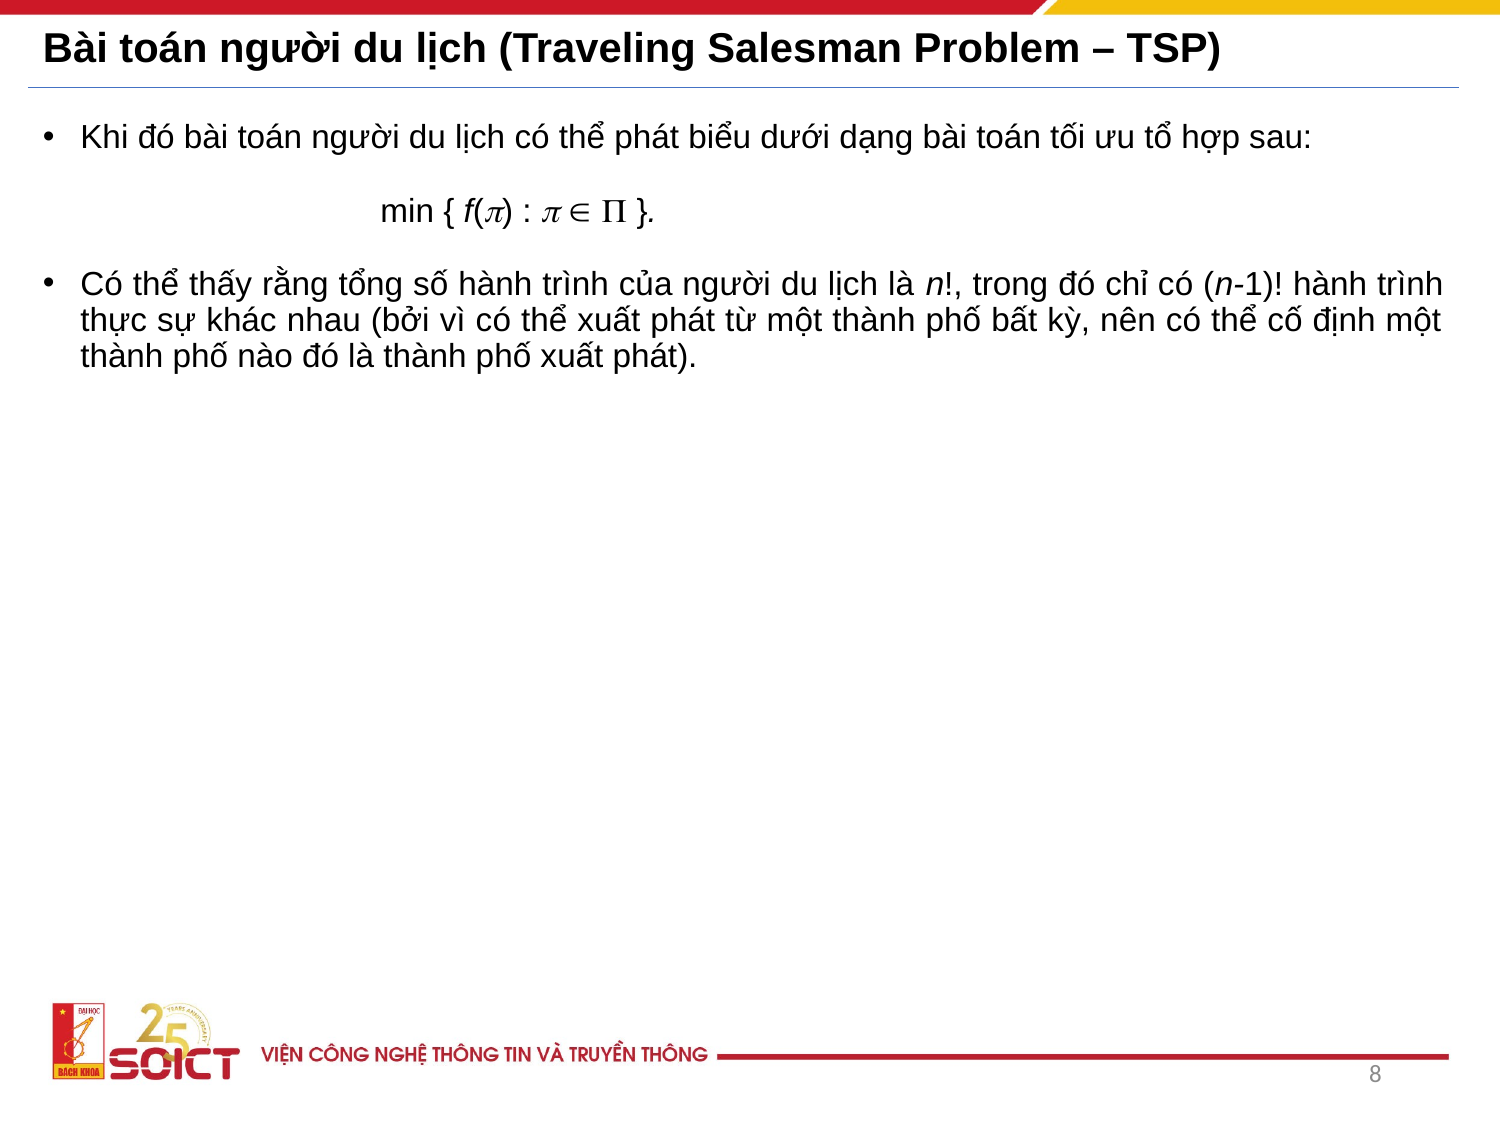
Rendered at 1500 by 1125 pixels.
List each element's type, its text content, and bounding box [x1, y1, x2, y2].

picture [0, 0, 1500, 1125]
list Khi đó bài toán người du lịch có thể phát biểu dưới dạng bài toán tối ưu tổ hợp sau: min { f() :    }. Có thể thấy rằng tổng số hành trình của người du lịch là n!, trong đó chỉ có (n-1)! hành trình thực sự khác nhau (bởi vì có thể xuất phát từ một thành phố bất kỳ, nên có thể cố định một thành phố nào đó là thành phố xuất phát). [27, 112, 1459, 963]
slide_number 8 [1059, 1042, 1397, 1103]
title Bài toán người du lịch (Traveling Salesman Problem – TSP) [27, 11, 1322, 87]
